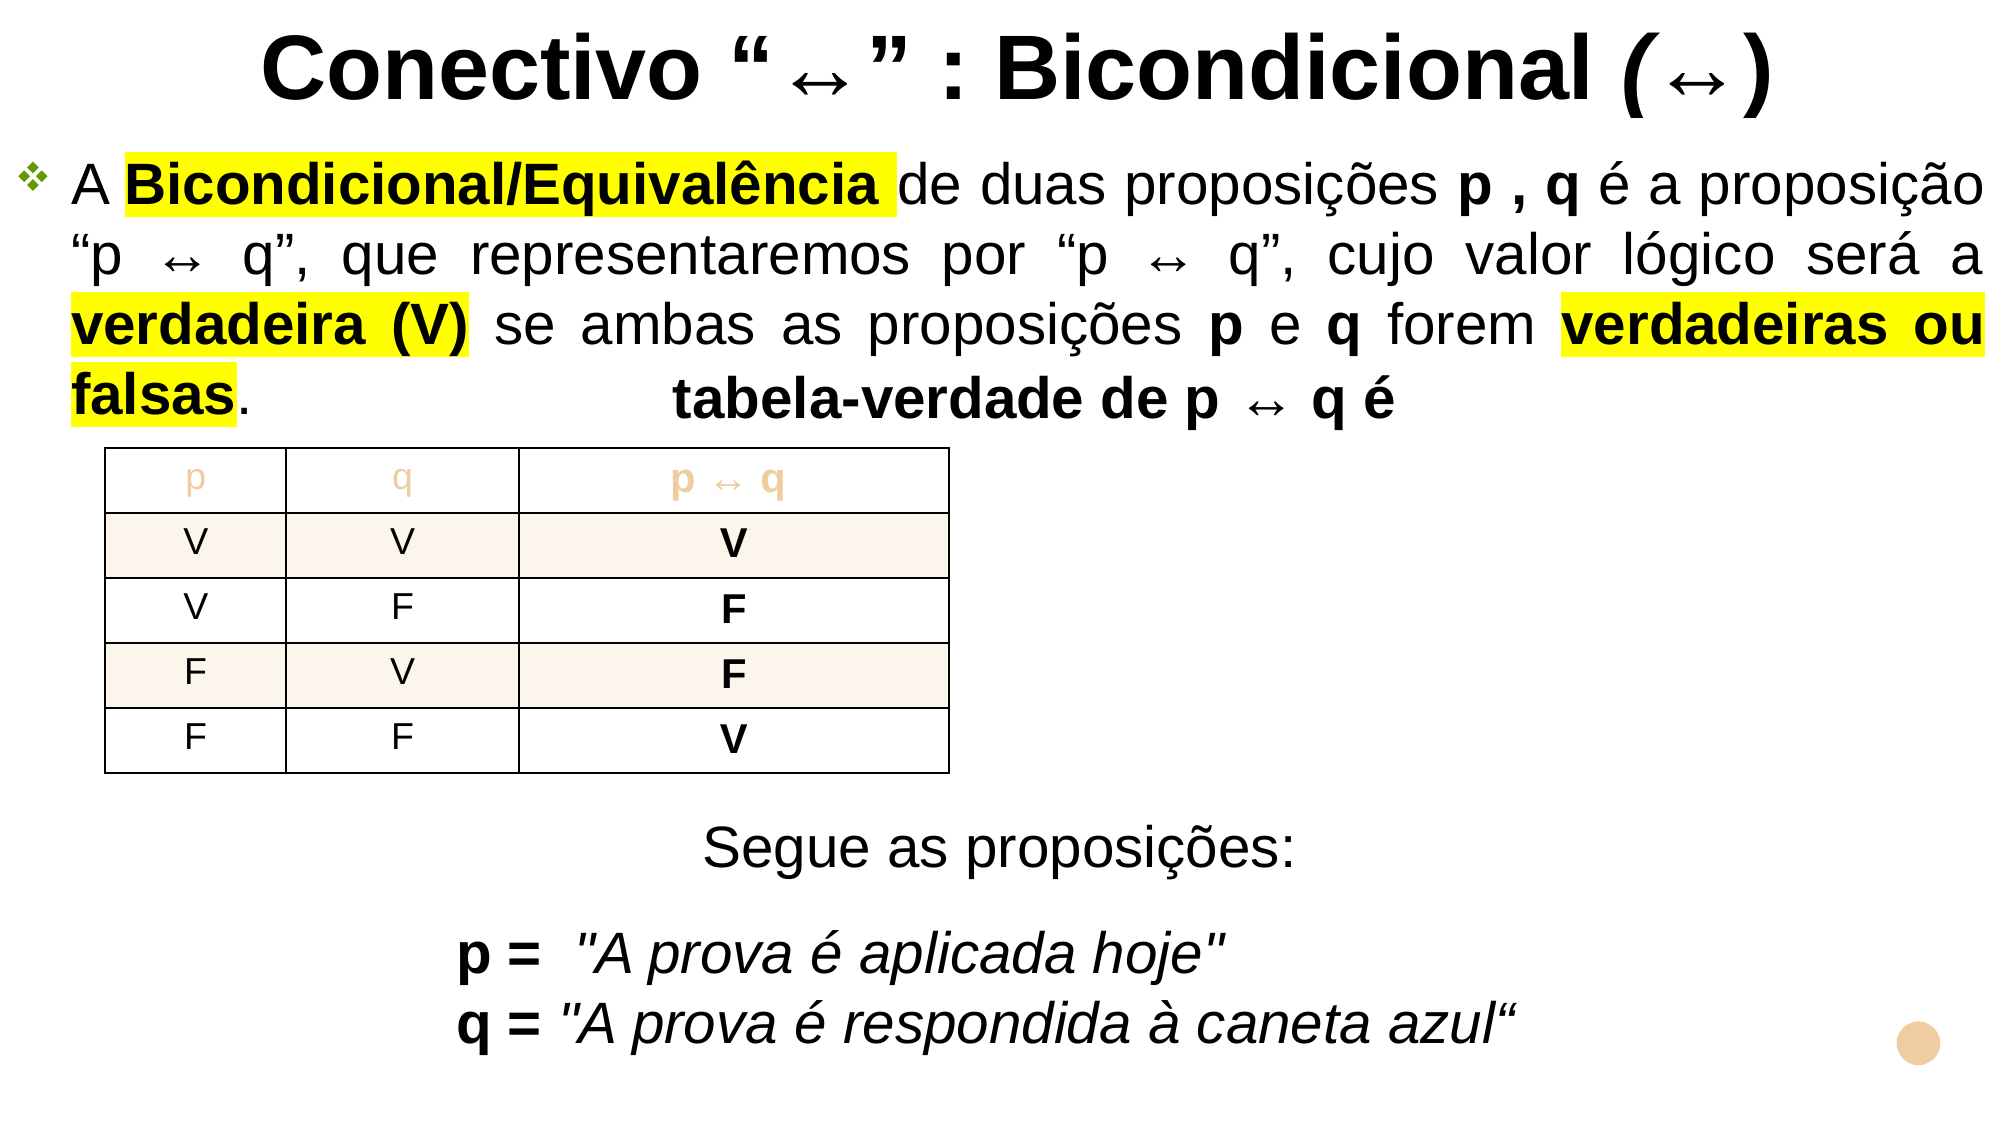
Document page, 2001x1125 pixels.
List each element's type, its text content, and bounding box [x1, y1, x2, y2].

table_cell F [106, 709, 285, 772]
table_header p [106, 449, 285, 512]
text_box p = "A prova é aplicada hoje" q = "A prova é respondida à caneta azul“ [441, 907, 1710, 1063]
table_cell V [106, 579, 285, 642]
table_cell V [520, 514, 948, 577]
text_box Segue as proposições: [492, 801, 1508, 887]
table_header p ↔ q [520, 449, 948, 512]
table_cell F [287, 579, 518, 642]
text_box A Bicondicional/Equivalência de duas proposições p , q é a proposição “p ↔ q”, que representaremos por “p ↔ q”, cujo valor lógico será a verdadeira (V) se ambas as proposições p e q forem verdadeiras ou falsas. [0, 139, 2000, 882]
table_cell F [287, 709, 518, 772]
table_cell F [106, 644, 285, 707]
table_cell V [287, 514, 518, 577]
table_cell F [520, 644, 948, 707]
table_cell F [520, 579, 948, 642]
table_cell V [287, 644, 518, 707]
text_box Conectivo “↔” : Bicondicional (↔) [158, 0, 1875, 139]
table_cell V [520, 709, 948, 772]
table_cell V [106, 514, 285, 577]
table_header q [287, 449, 518, 512]
text_box tabela-verdade de p ↔ q é [526, 352, 1542, 438]
